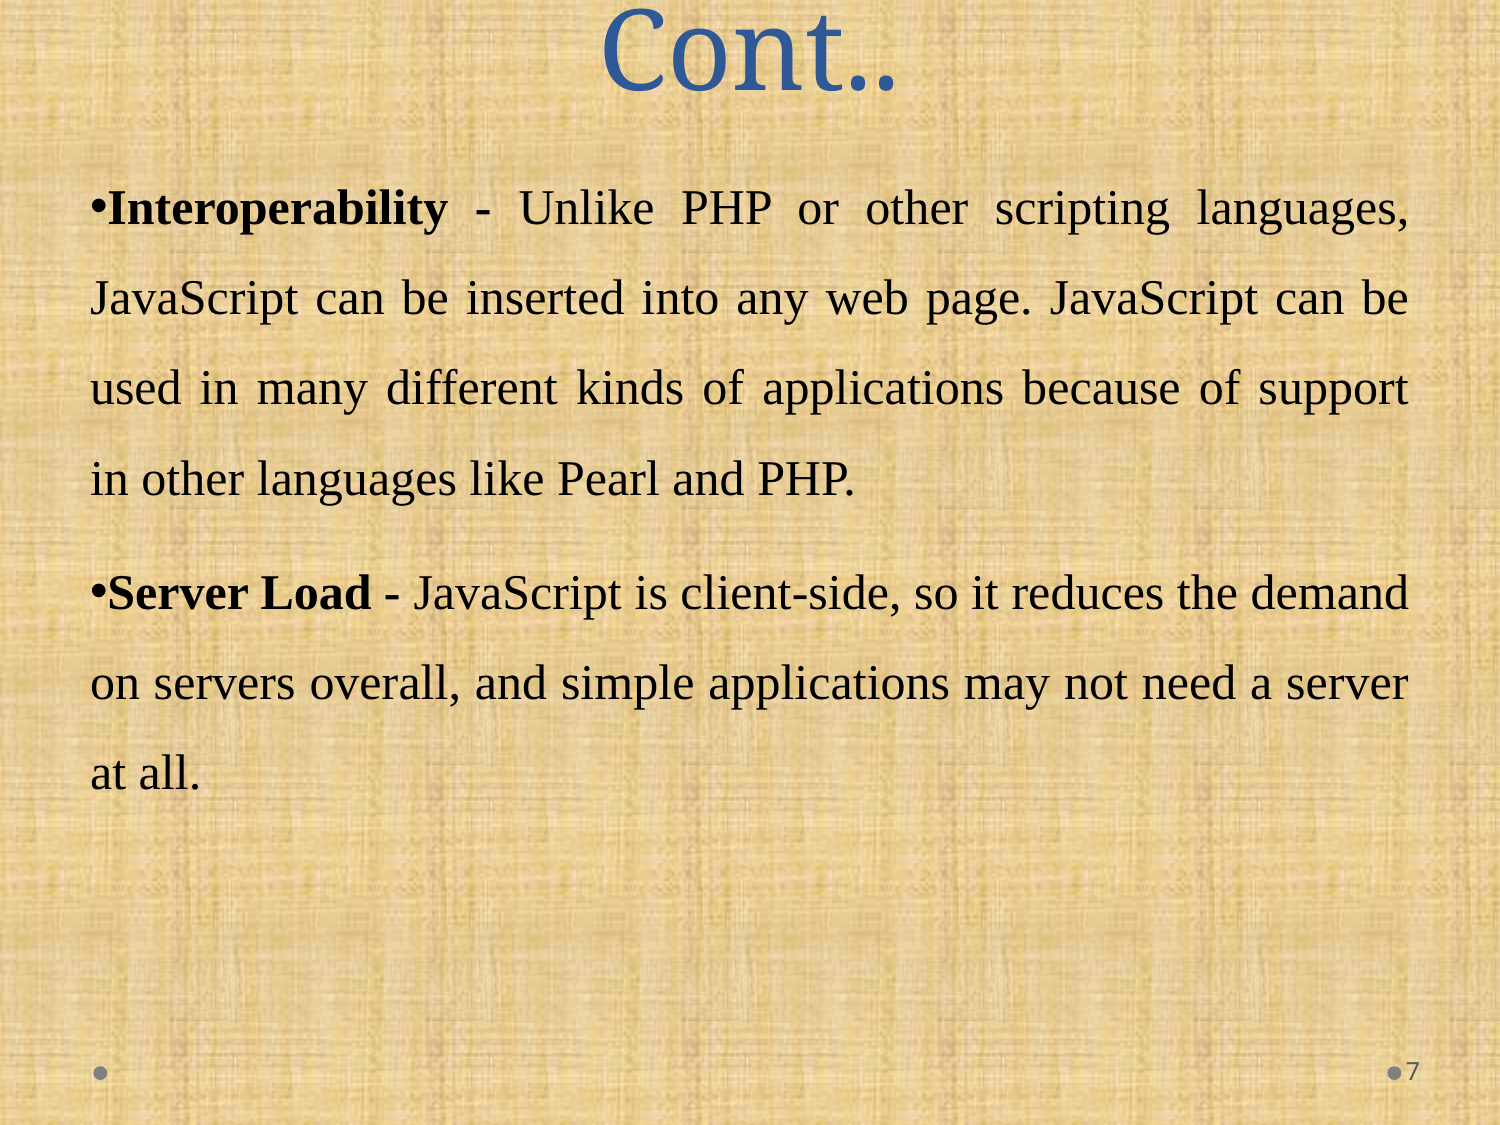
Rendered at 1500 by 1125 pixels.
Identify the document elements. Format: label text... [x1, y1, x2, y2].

list Interoperability - Unlike PHP or other scripting languages, JavaScript can be inserted into any web page. JavaScript can be used in many different kinds of applications because of support in other languages like Pearl and PHP. Server Load - JavaScript is client-side, so it reduces the demand on servers overall, and simple applications may not need a server at all. [75, 137, 1425, 1005]
picture [0, 0, 1500, 1125]
title Cont.. [75, 0, 1425, 121]
slide_number 7 [1401, 1042, 1494, 1103]
